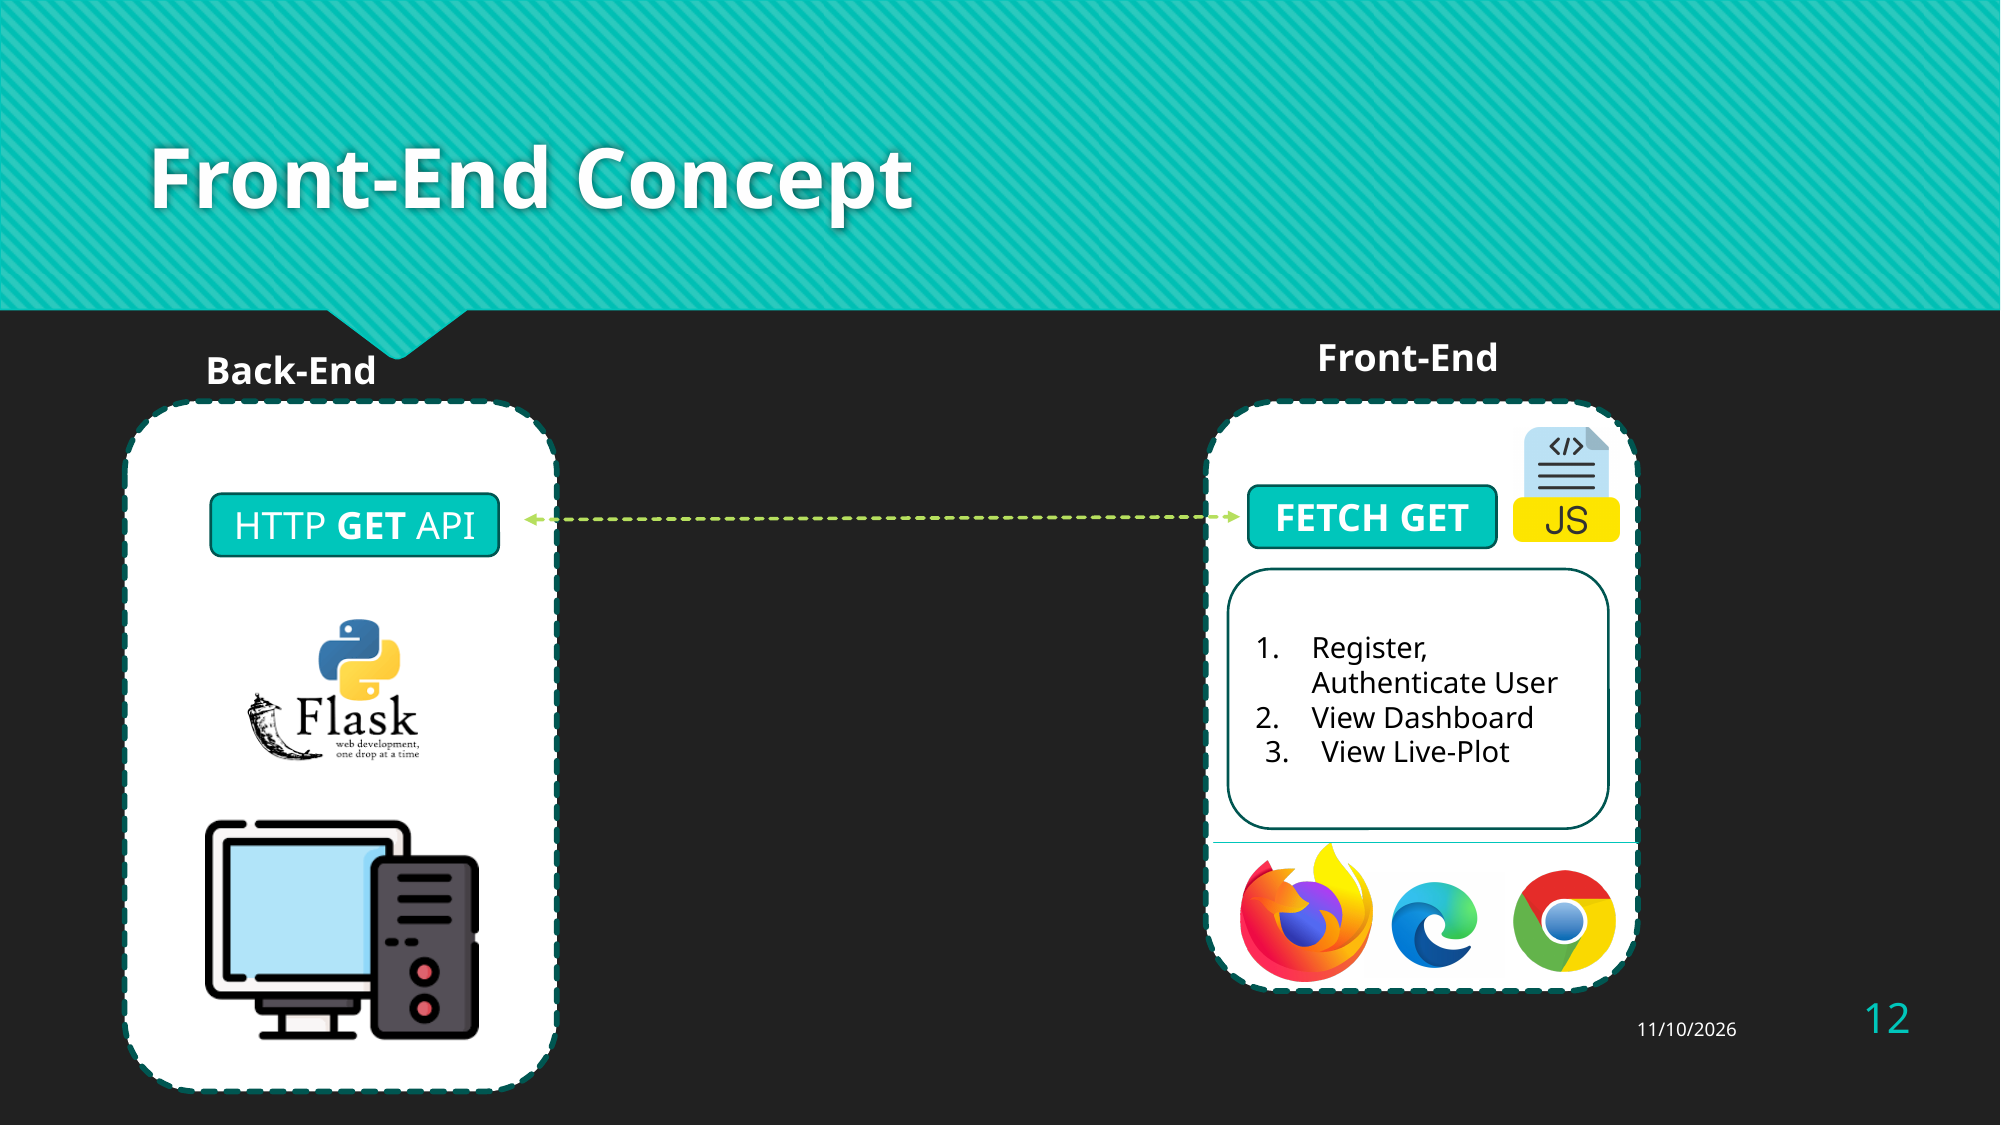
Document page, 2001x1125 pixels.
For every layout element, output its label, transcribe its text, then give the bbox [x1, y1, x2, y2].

text_box Register, Authenticate User View Dashboard View Live-Plot GET [1226, 567, 1610, 831]
text_box [123, 399, 559, 1093]
picture [1513, 427, 1620, 542]
slide_number 13-Aug-24 [1531, 991, 1751, 1051]
title Front-End Concept [132, 73, 1868, 233]
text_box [524, 516, 1241, 520]
text_box [1204, 399, 1640, 993]
text_box FETCH GET [1247, 484, 1498, 550]
text_box Front-End [1302, 326, 1518, 387]
text_box HTTP GET API [209, 492, 501, 558]
text_box Back-End [190, 339, 406, 400]
picture [1239, 843, 1505, 982]
slide_number 12 [1751, 970, 1926, 1051]
picture [1513, 869, 1616, 972]
picture [190, 613, 479, 1067]
